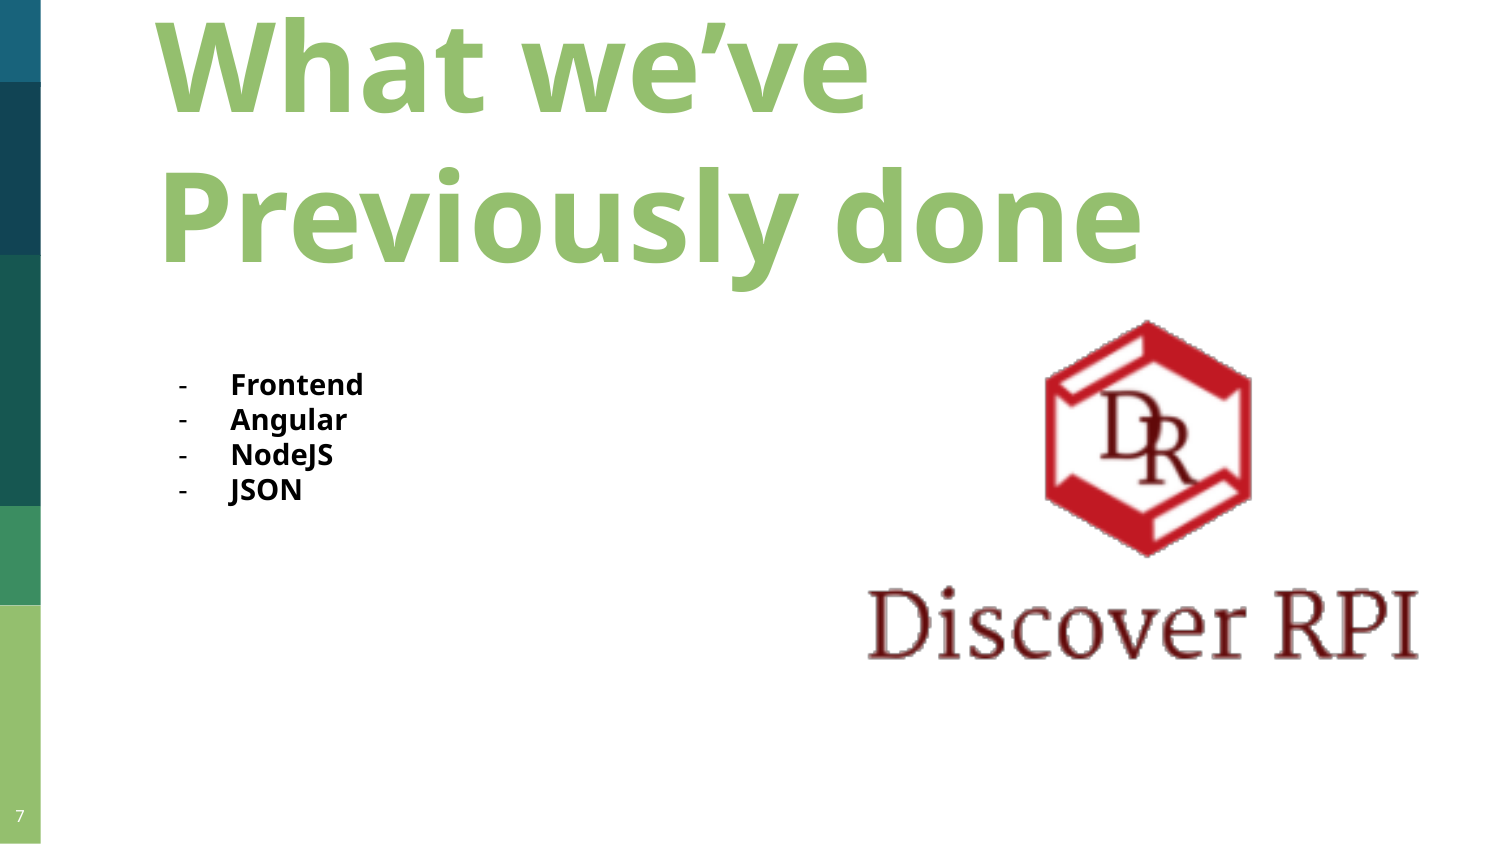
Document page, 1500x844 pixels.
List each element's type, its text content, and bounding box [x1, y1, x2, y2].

picture [812, 250, 1476, 730]
title What we’ve Previously done [140, 111, 1336, 303]
slide_number ‹#› [0, 790, 49, 844]
text_box Frontend Angular NodeJS JSON [140, 351, 649, 522]
